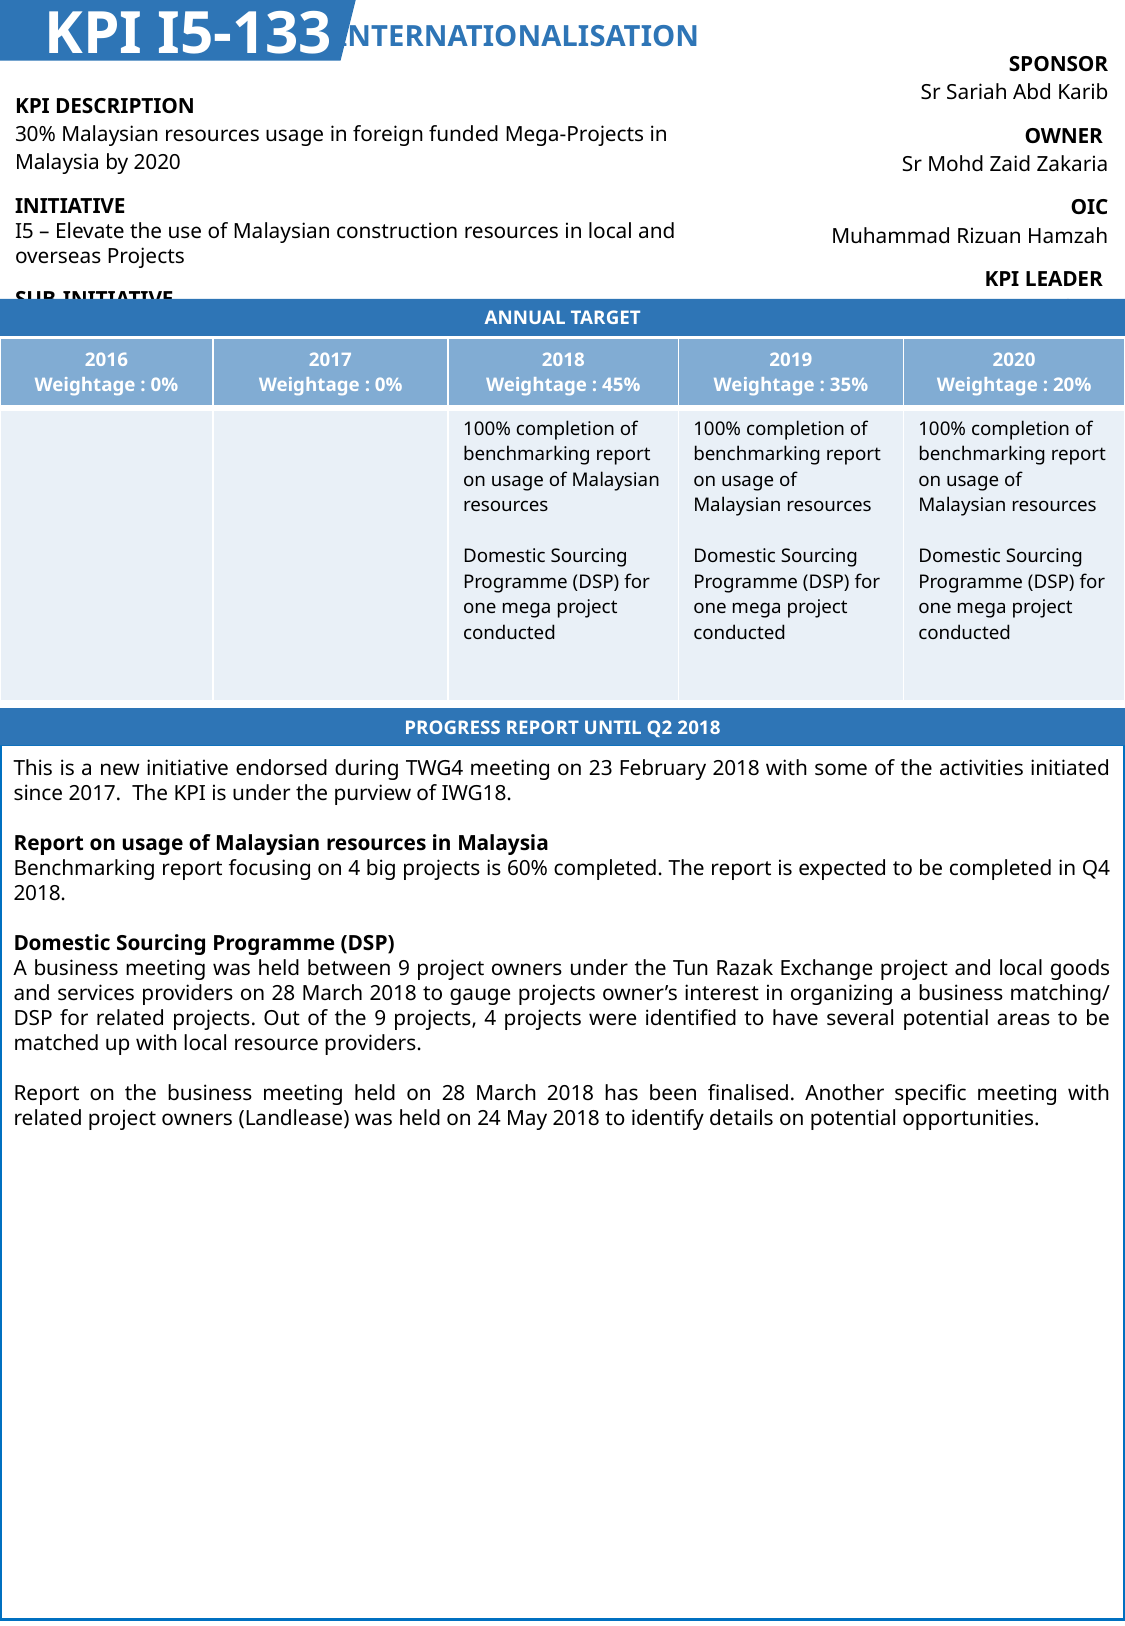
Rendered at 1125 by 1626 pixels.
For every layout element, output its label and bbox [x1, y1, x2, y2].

table_header [904, 339, 1124, 405]
table_cell [1, 411, 212, 700]
table_cell [214, 411, 447, 700]
table_cell [904, 411, 1124, 700]
table_cell [0, 113, 1123, 298]
table_header [214, 348, 447, 405]
table_cell [679, 411, 903, 700]
text_box [0, 0, 715, 73]
text_box [0, 298, 1125, 336]
table_header [0, 42, 1123, 183]
table_cell [449, 411, 678, 700]
table_header [679, 339, 903, 405]
table_cell [0, 336, 772, 348]
table_header [449, 348, 678, 405]
table_header [1, 348, 212, 405]
text_box [0, 708, 1125, 1620]
